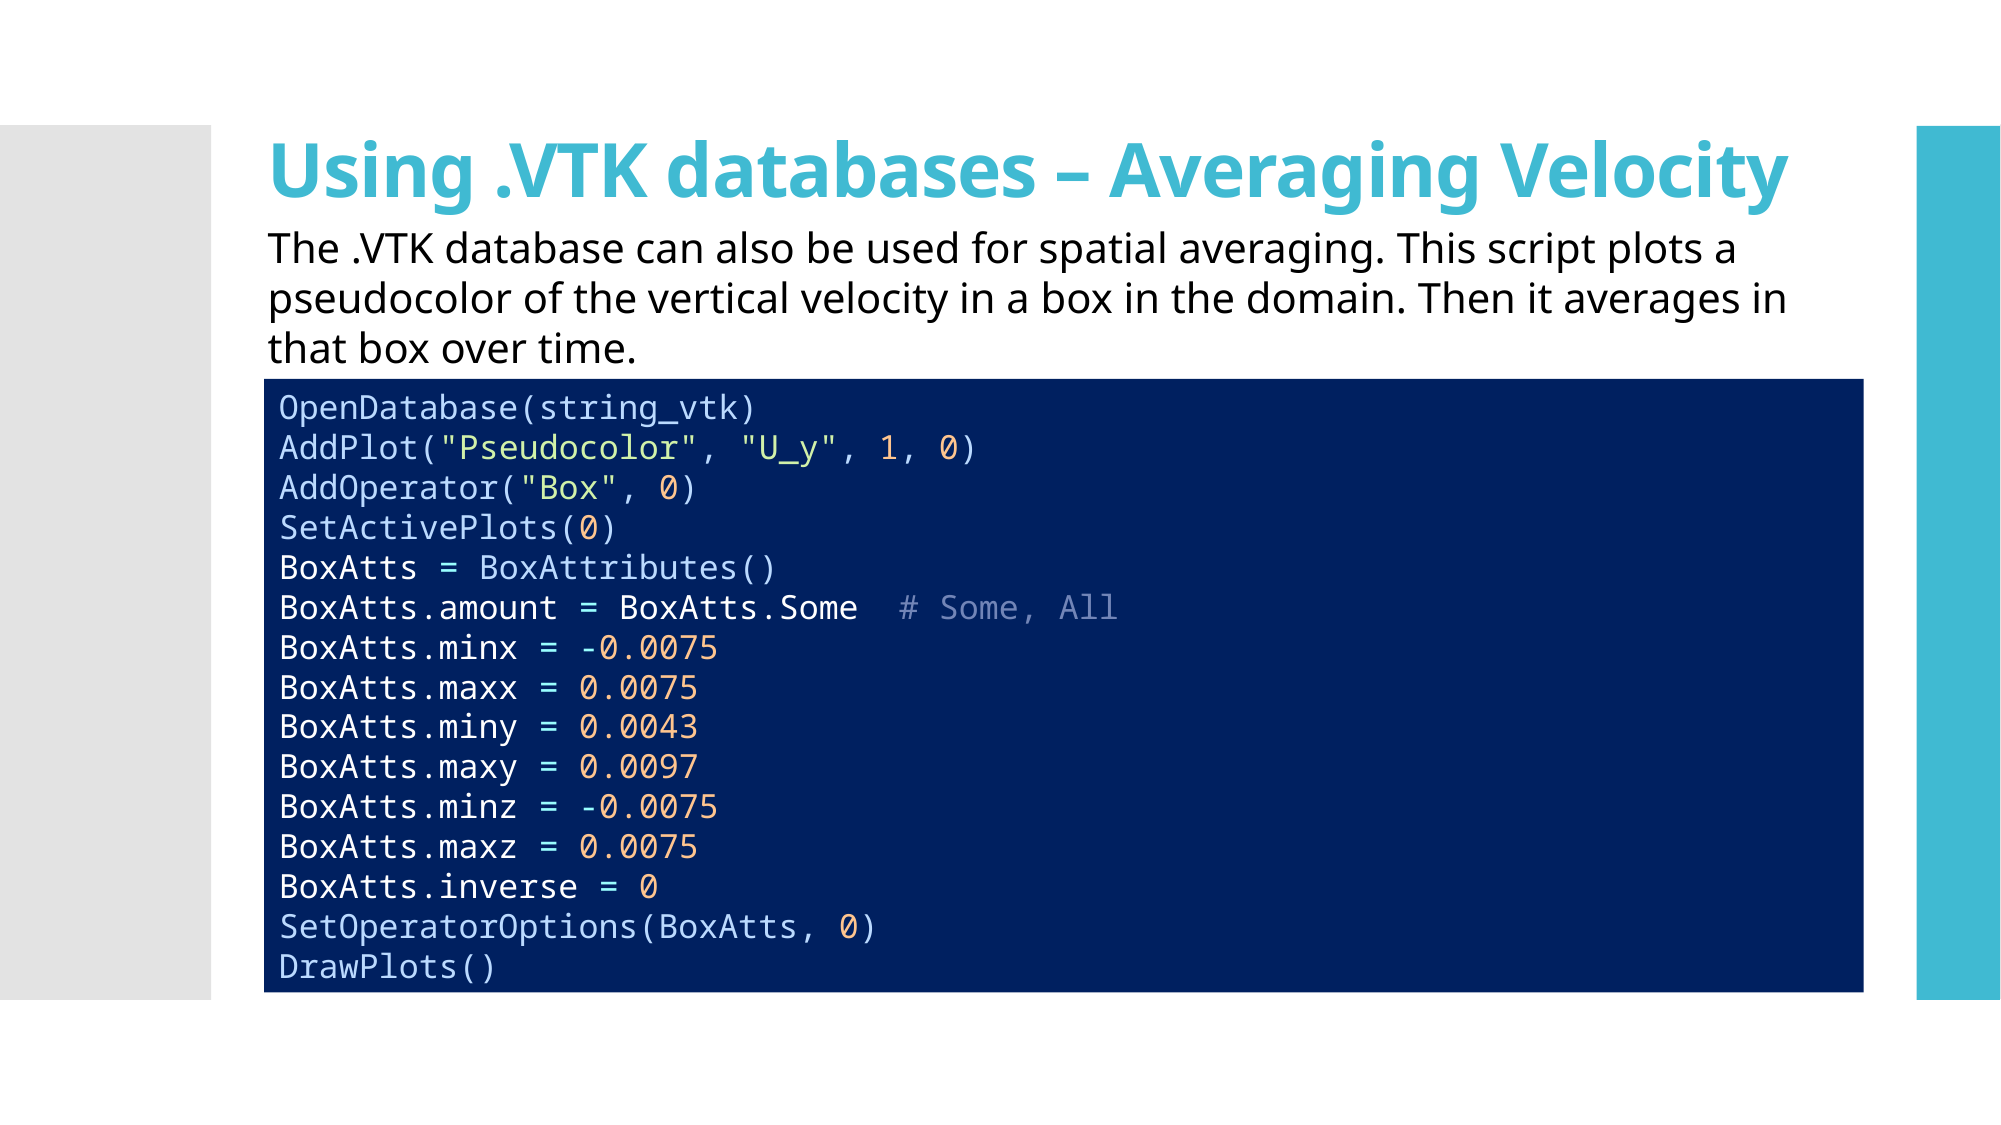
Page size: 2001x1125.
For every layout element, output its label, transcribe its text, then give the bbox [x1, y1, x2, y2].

title Using .VTK databases – Averaging Velocity [252, 125, 1839, 214]
text_box OpenDatabase(string_vtk) AddPlot("Pseudocolor", "U_y", 1, 0) AddOperator("Box", 0) SetActivePlots(0) BoxAtts = BoxAttributes() BoxAtts.amount = BoxAtts.Some # Some, All BoxAtts.minx = -0.0075 BoxAtts.maxx = 0.0075 BoxAtts.miny = 0.0043 BoxAtts.maxy = 0.0097 BoxAtts.minz = -0.0075 BoxAtts.maxz = 0.0075 BoxAtts.inverse = 0 SetOperatorOptions(BoxAtts, 0) DrawPlots() [264, 378, 1864, 993]
text_box [0, 0, 2000, 1125]
list The .VTK database can also be used for spatial averaging. This script plots a pseudocolor of the vertical velocity in a box in the domain. Then it averages in that box over time. [252, 214, 1864, 347]
text_box [1916, 125, 2000, 1001]
text_box [0, 124, 212, 1001]
